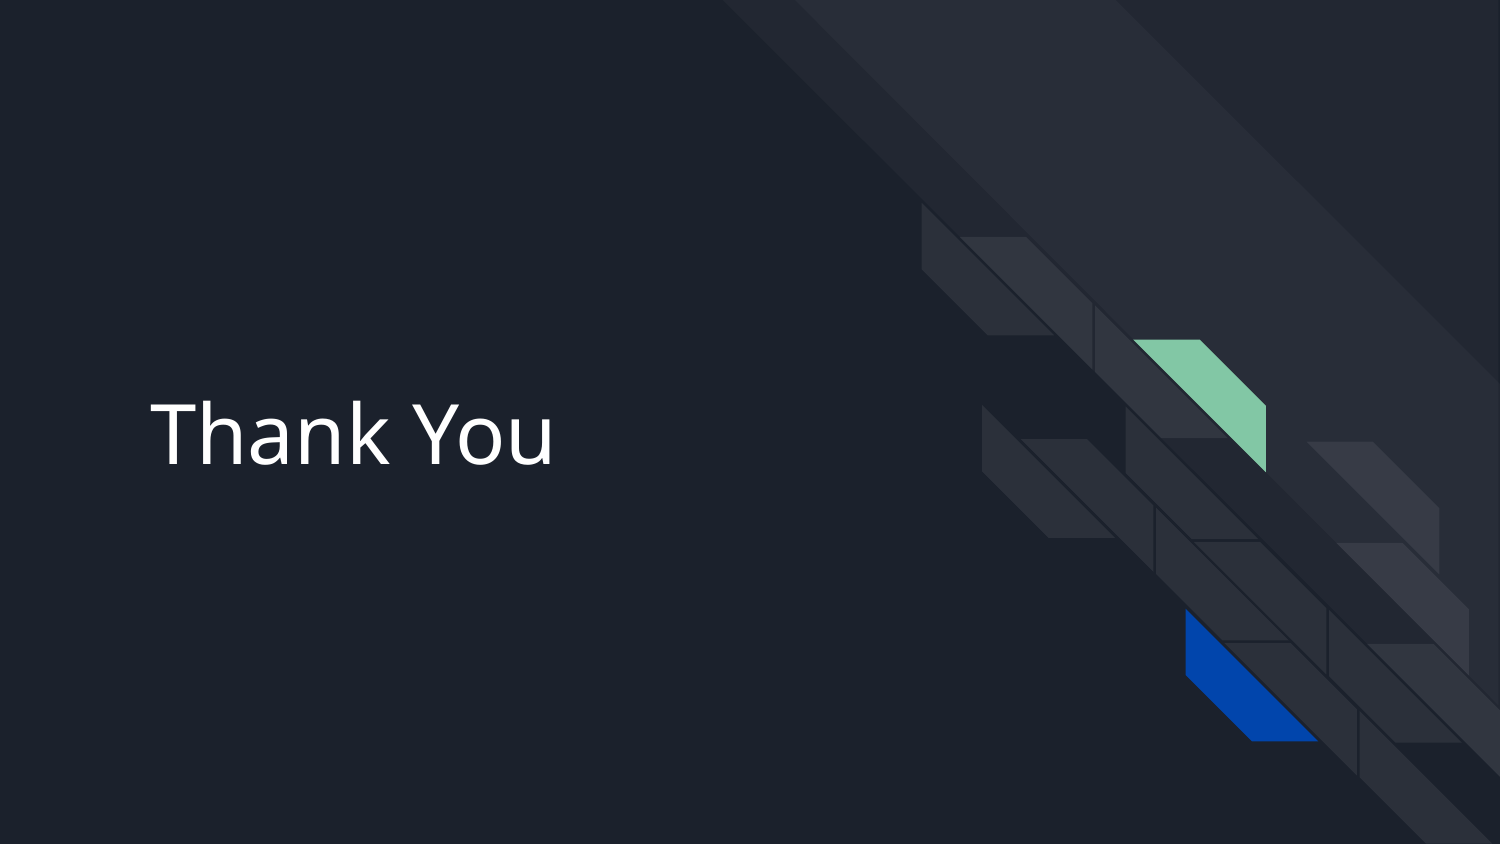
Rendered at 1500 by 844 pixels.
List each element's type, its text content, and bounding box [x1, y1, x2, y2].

title Thank You [135, 336, 888, 526]
